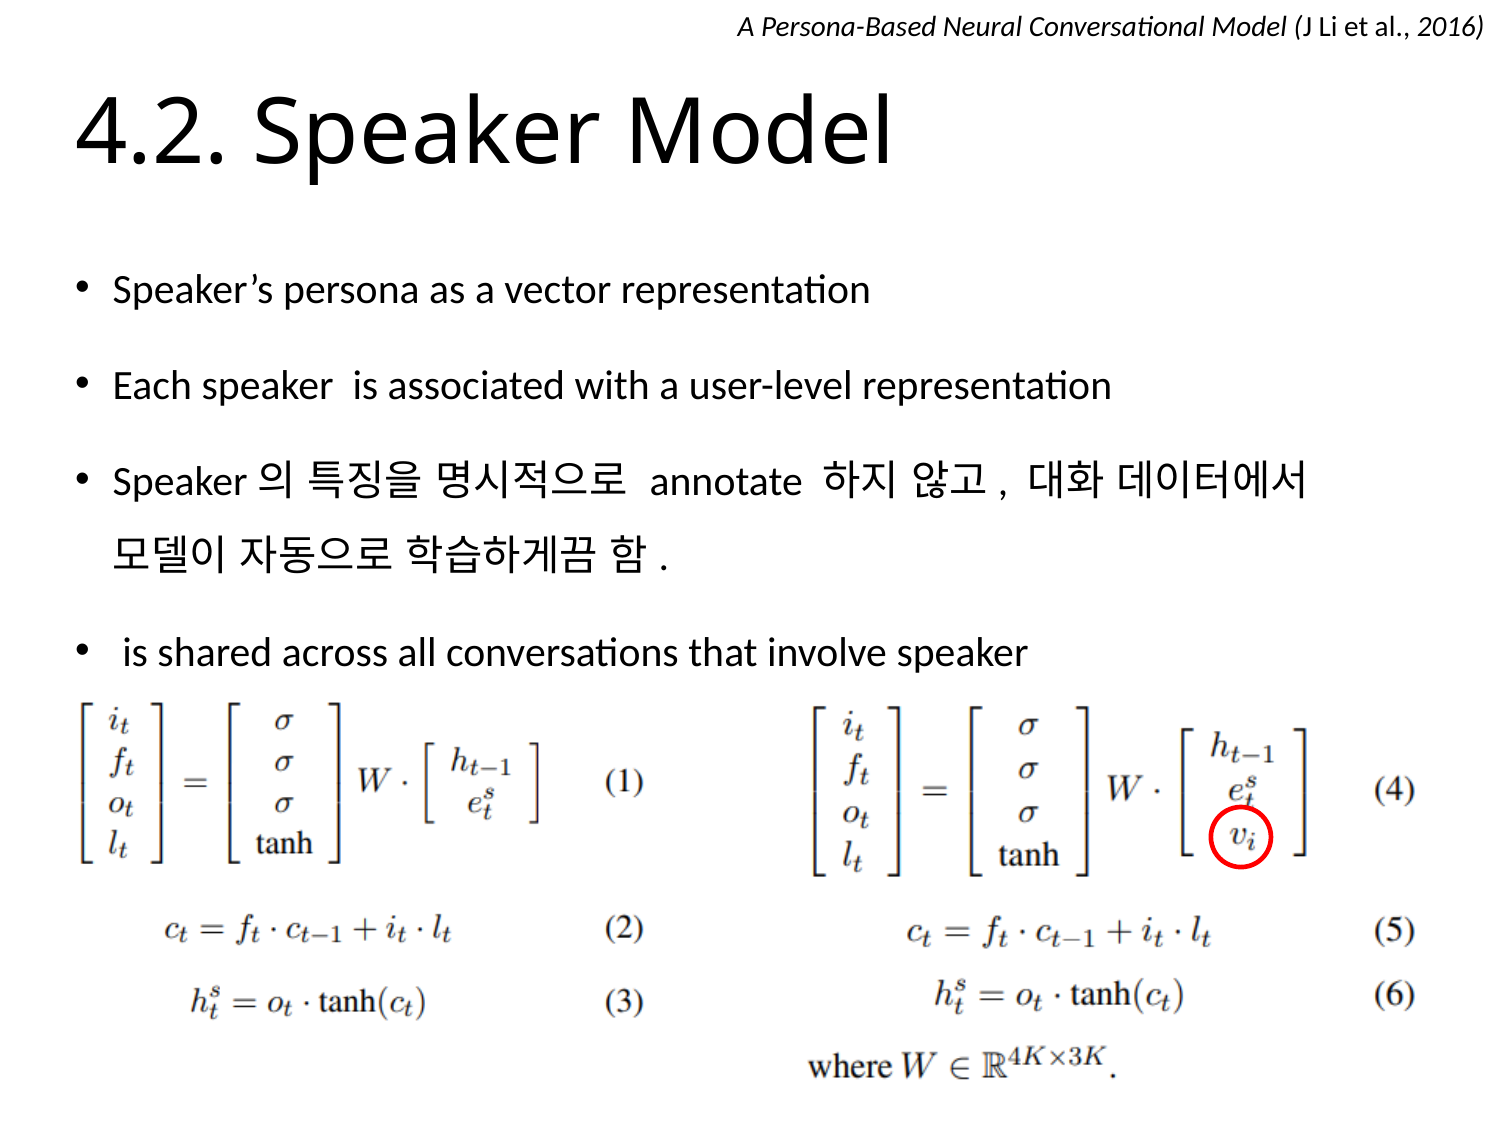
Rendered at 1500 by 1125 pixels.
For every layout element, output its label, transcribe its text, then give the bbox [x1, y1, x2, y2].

picture [795, 694, 1432, 1031]
text_box A Persona-Based Neural Conversational Model (J Li et al., 2016) [722, 0, 1500, 50]
picture [795, 1041, 1123, 1089]
picture [68, 694, 661, 1034]
title 4.2. Speaker Model [60, 59, 1440, 209]
